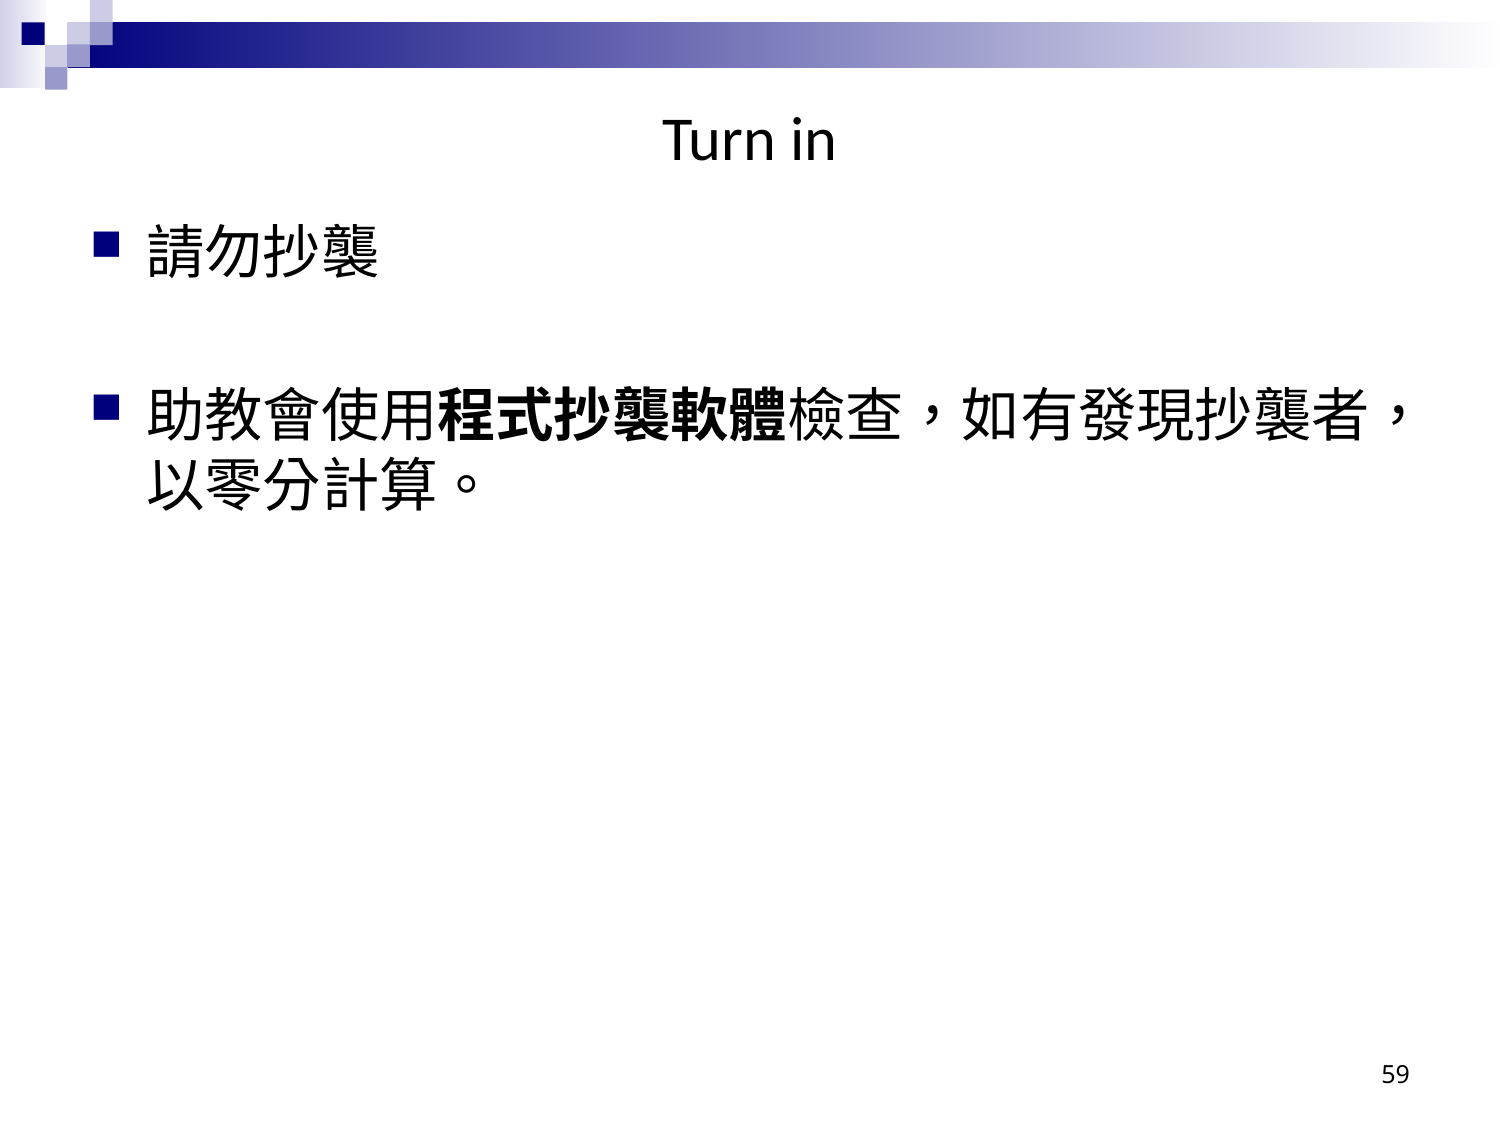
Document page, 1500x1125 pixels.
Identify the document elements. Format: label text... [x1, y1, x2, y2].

title Turn in [75, 75, 1425, 197]
slide_number 59 [1074, 1025, 1425, 1100]
list 請勿抄襲 助教會使用程式抄襲軟體檢查，如有發現抄襲者，以零分計算。 [75, 207, 1425, 1125]
